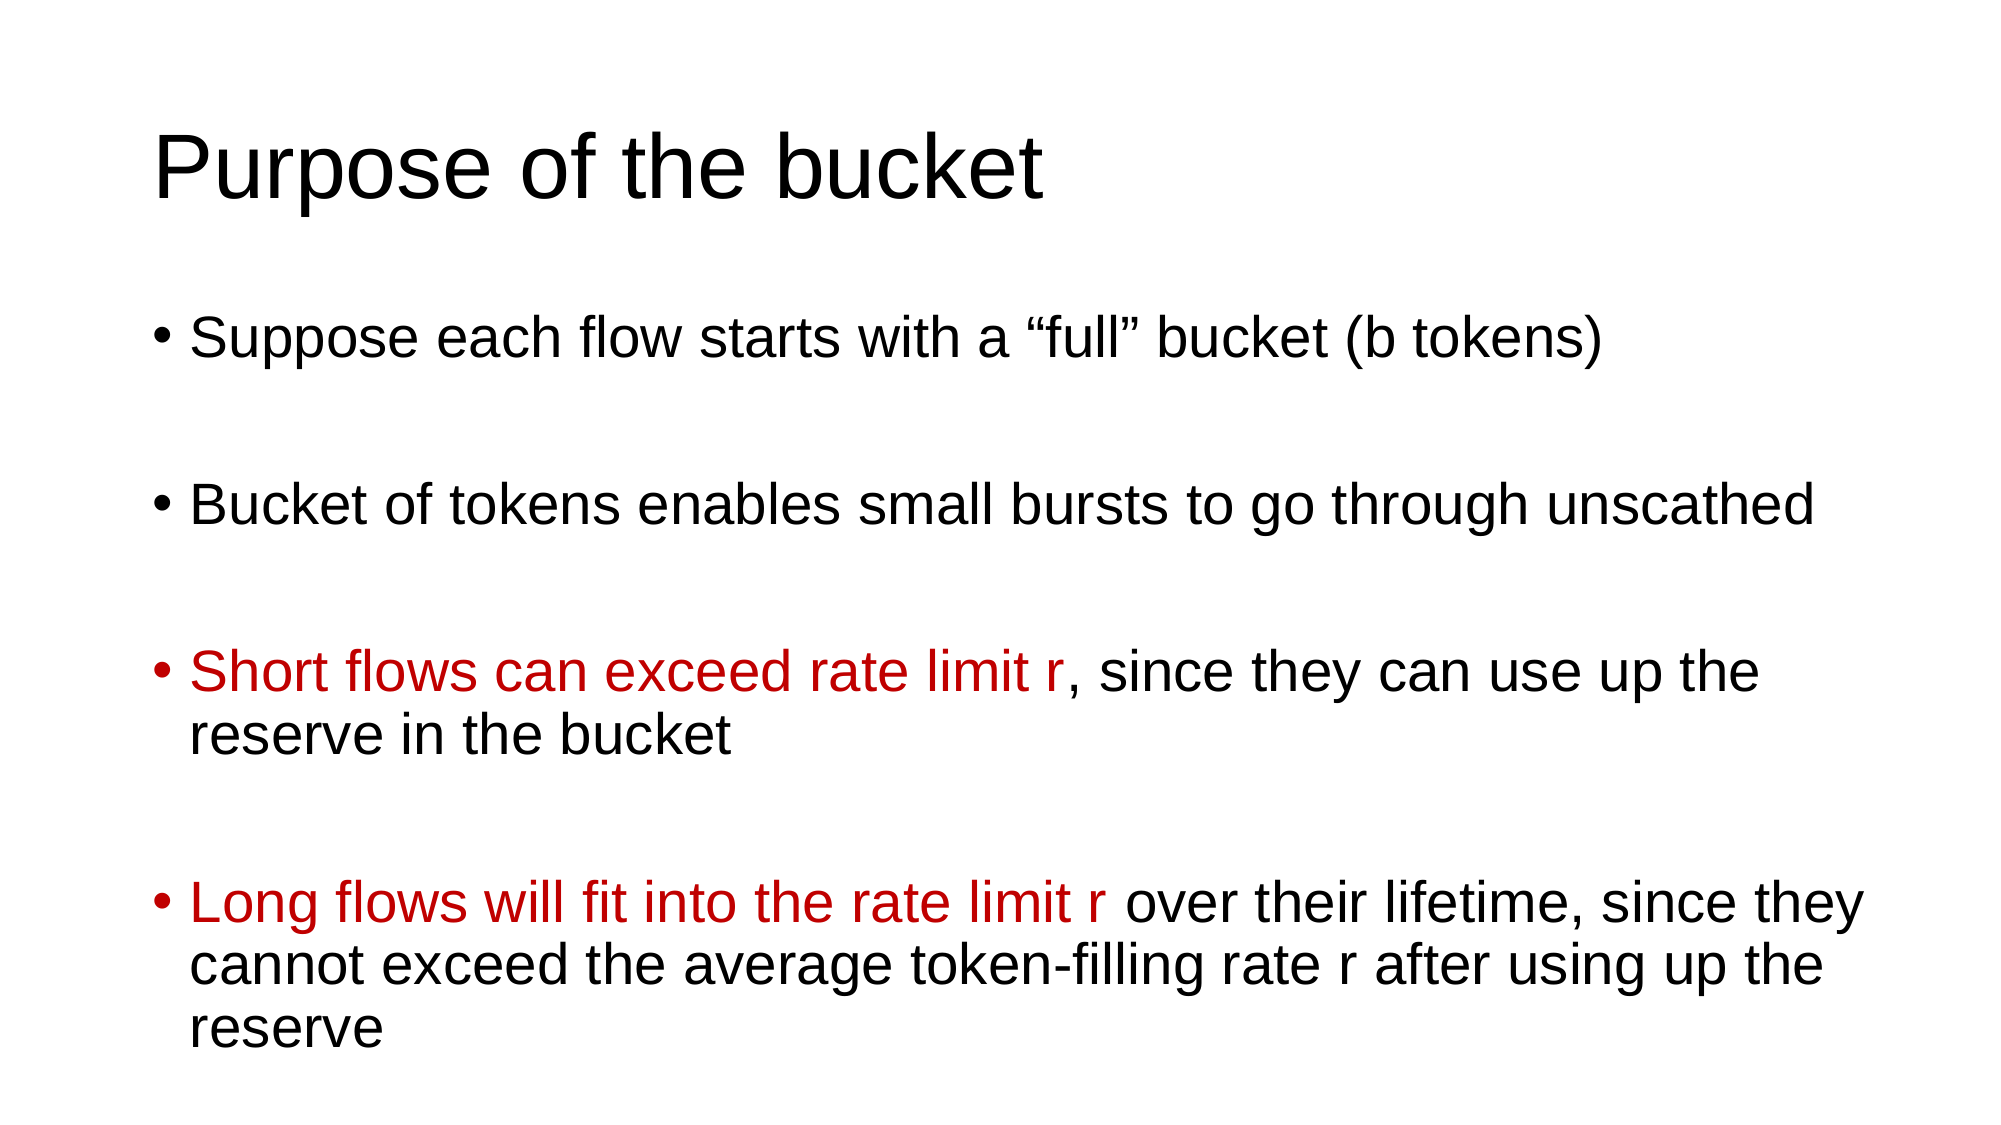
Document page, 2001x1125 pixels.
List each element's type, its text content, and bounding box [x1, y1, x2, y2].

list Suppose each flow starts with a “full” bucket (b tokens) Bucket of tokens enables small bursts to go through unscathed Short flows can exceed rate limit r, since they can use up the reserve in the bucket Long flows will fit into the rate limit r over their lifetime, since they cannot exceed the average token-filling rate r after using up the reserve [137, 299, 1946, 1089]
title Purpose of the bucket [137, 59, 1863, 278]
